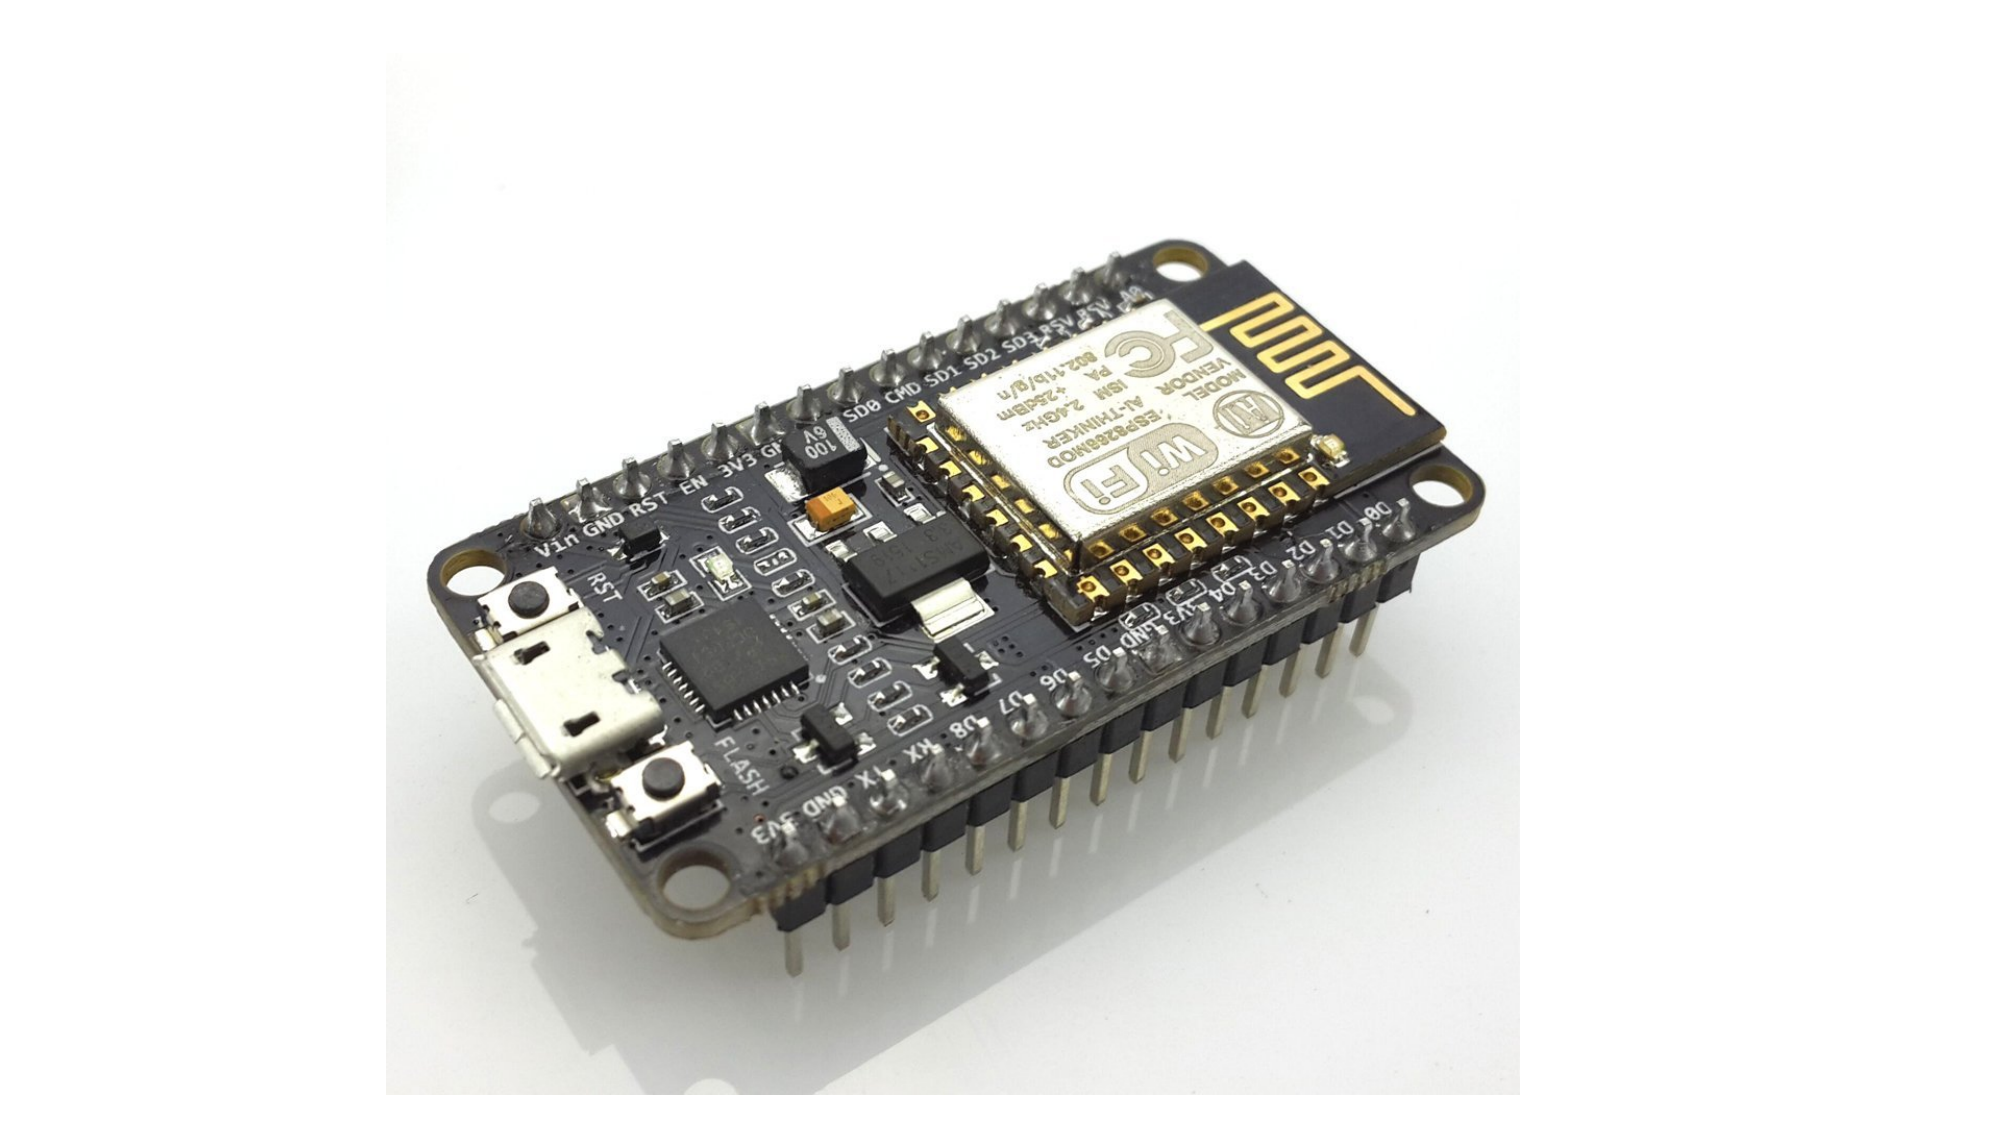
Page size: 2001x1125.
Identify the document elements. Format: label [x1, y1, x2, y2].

picture [386, 53, 1520, 1095]
